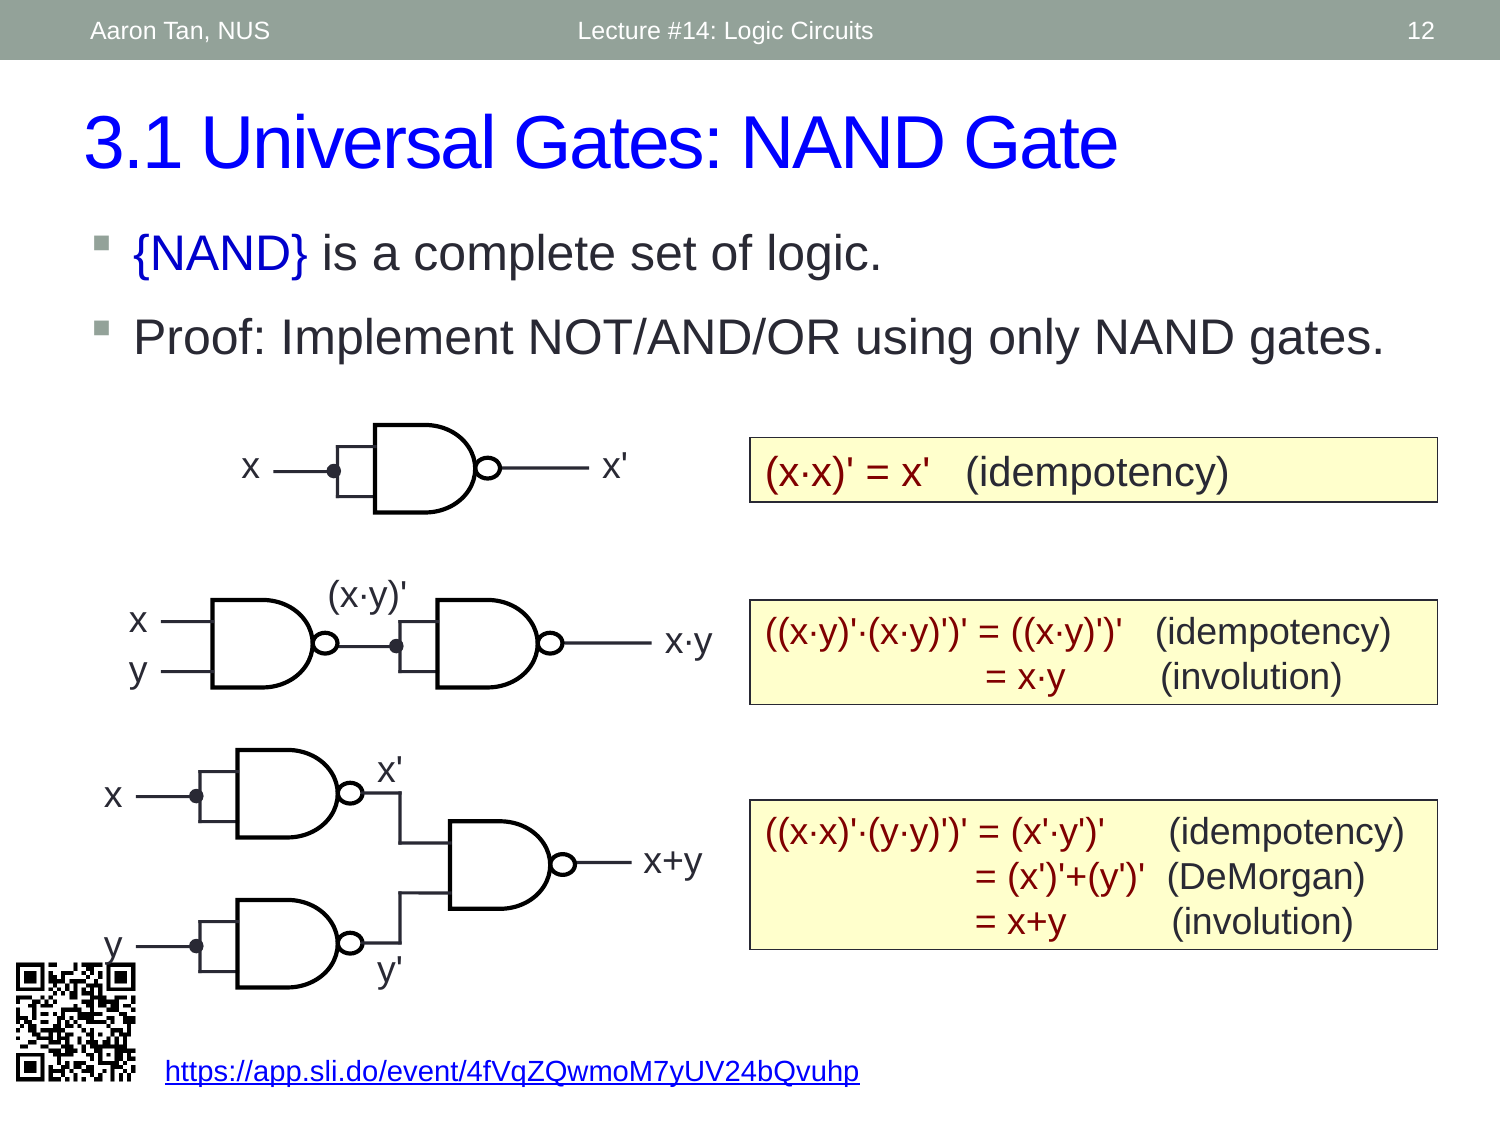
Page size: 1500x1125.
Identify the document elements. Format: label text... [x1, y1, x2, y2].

footer Lecture #14: Logic Circuits [562, 3, 1238, 57]
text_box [224, 424, 663, 513]
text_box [87, 737, 729, 998]
slide_number 12 [1308, 3, 1450, 57]
text_box ((x∙x)'∙(y∙y)')' = (x'∙y')' (idempotency) = (x')'+(y')' (DeMorgan) = x+y (involution) [749, 799, 1438, 950]
title 3.1 Universal Gates: NAND Gate [68, 86, 1429, 192]
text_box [112, 562, 738, 698]
text_box (x∙x)' = x' (idempotency) [749, 437, 1438, 503]
slide_number Aaron Tan, NUS [75, 3, 550, 57]
picture [7, 954, 143, 1089]
text_box {NAND} is a complete set of logic. Proof: Implement NOT/AND/OR using only NAND gates. [74, 212, 1425, 413]
text_box ((x∙y)'∙(x∙y)')' = ((x∙y)')' (idempotency) = x∙y (involution) [749, 599, 1438, 705]
